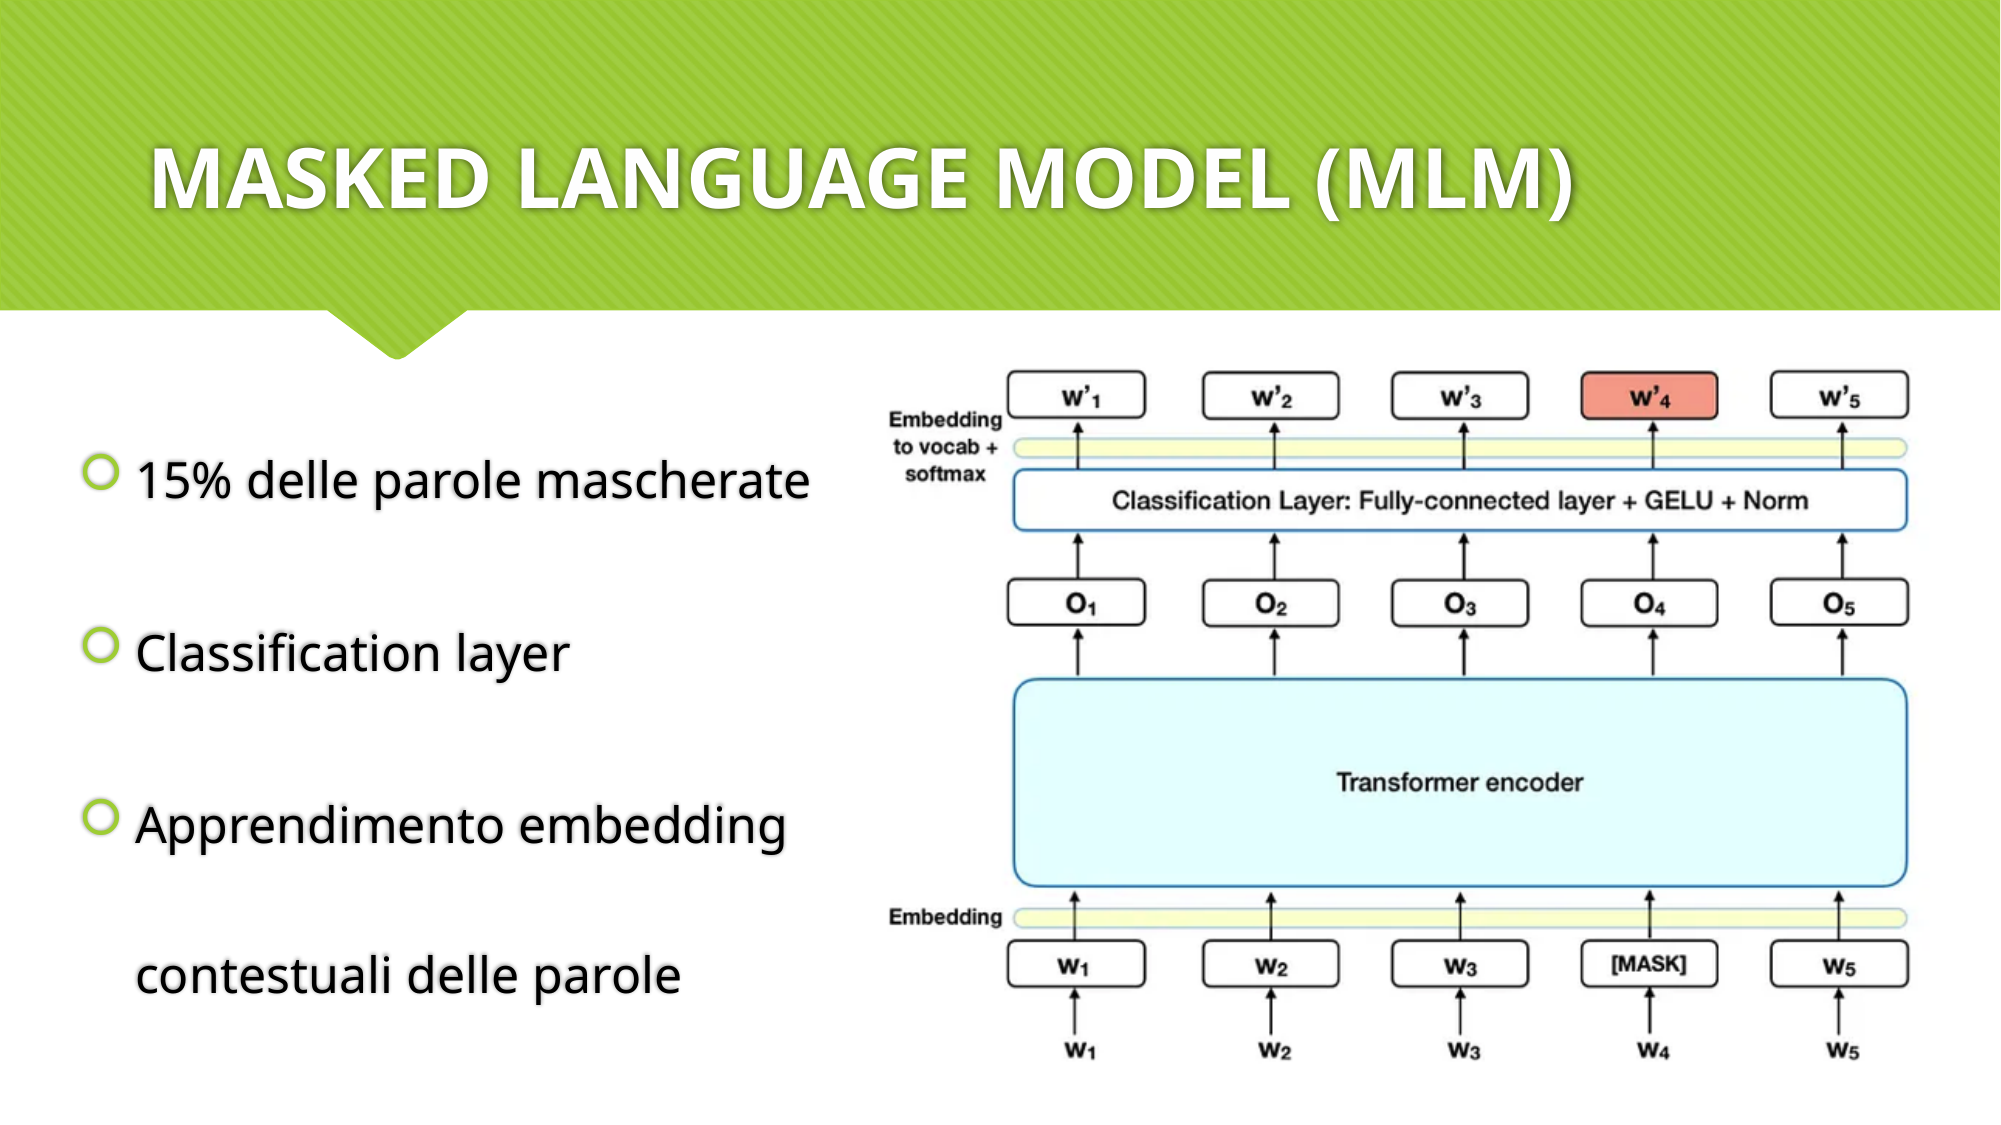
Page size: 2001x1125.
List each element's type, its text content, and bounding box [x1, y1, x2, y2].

title MASKED LANGUAGE MODEL (MLM) [132, 73, 1868, 233]
picture [855, 335, 1948, 1096]
text_box 15% delle parole mascherate Classification layer Apprendimento embedding contestuali delle parole [63, 351, 855, 1069]
